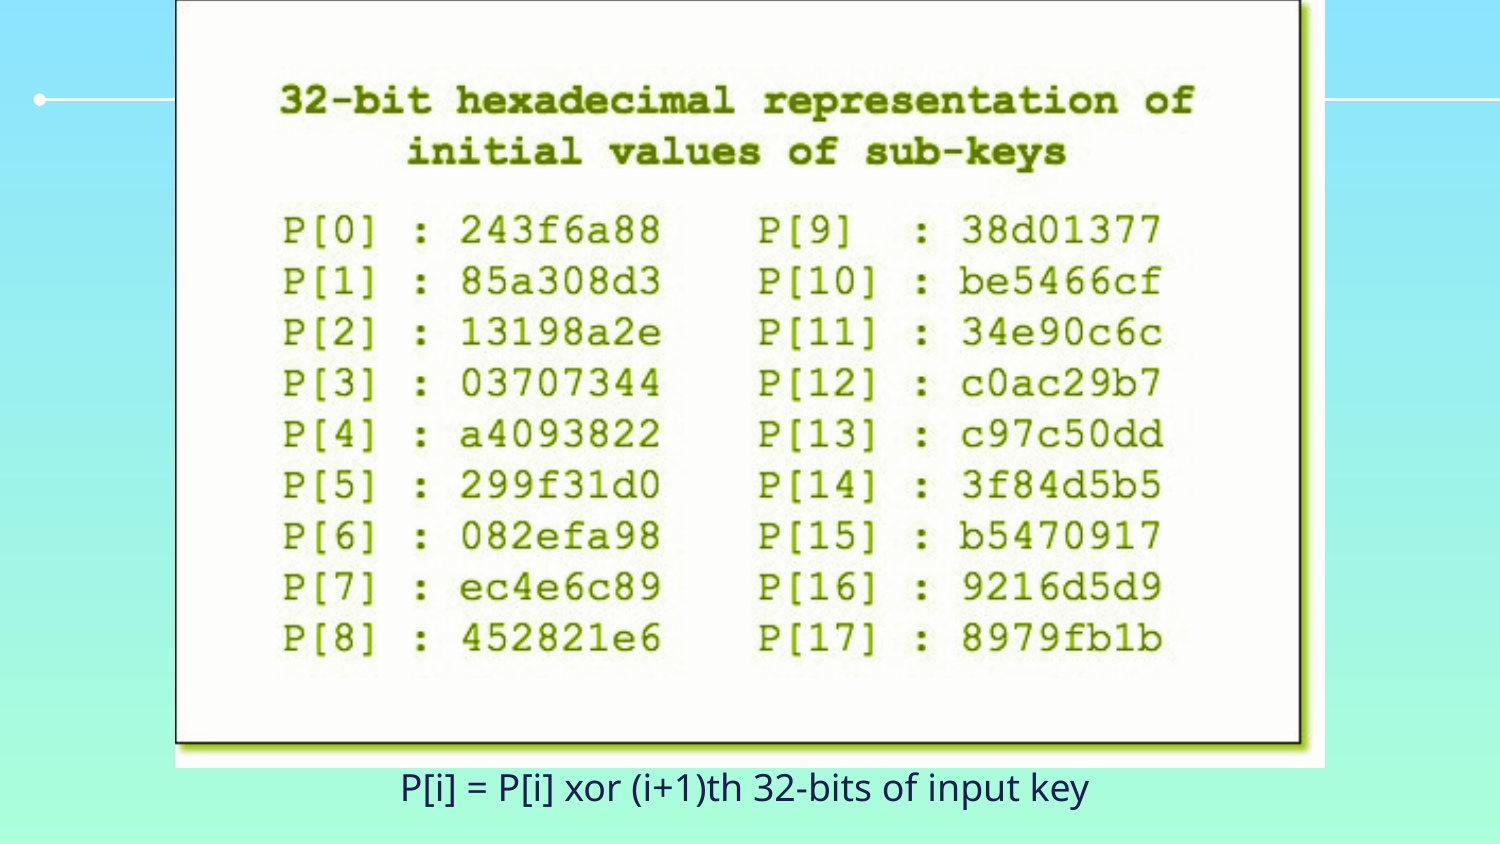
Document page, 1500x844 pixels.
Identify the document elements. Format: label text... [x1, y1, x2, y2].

picture [175, 0, 1325, 768]
text_box P[i] = P[i] xor (i+1)th 32-bits of input key [59, 749, 1441, 825]
